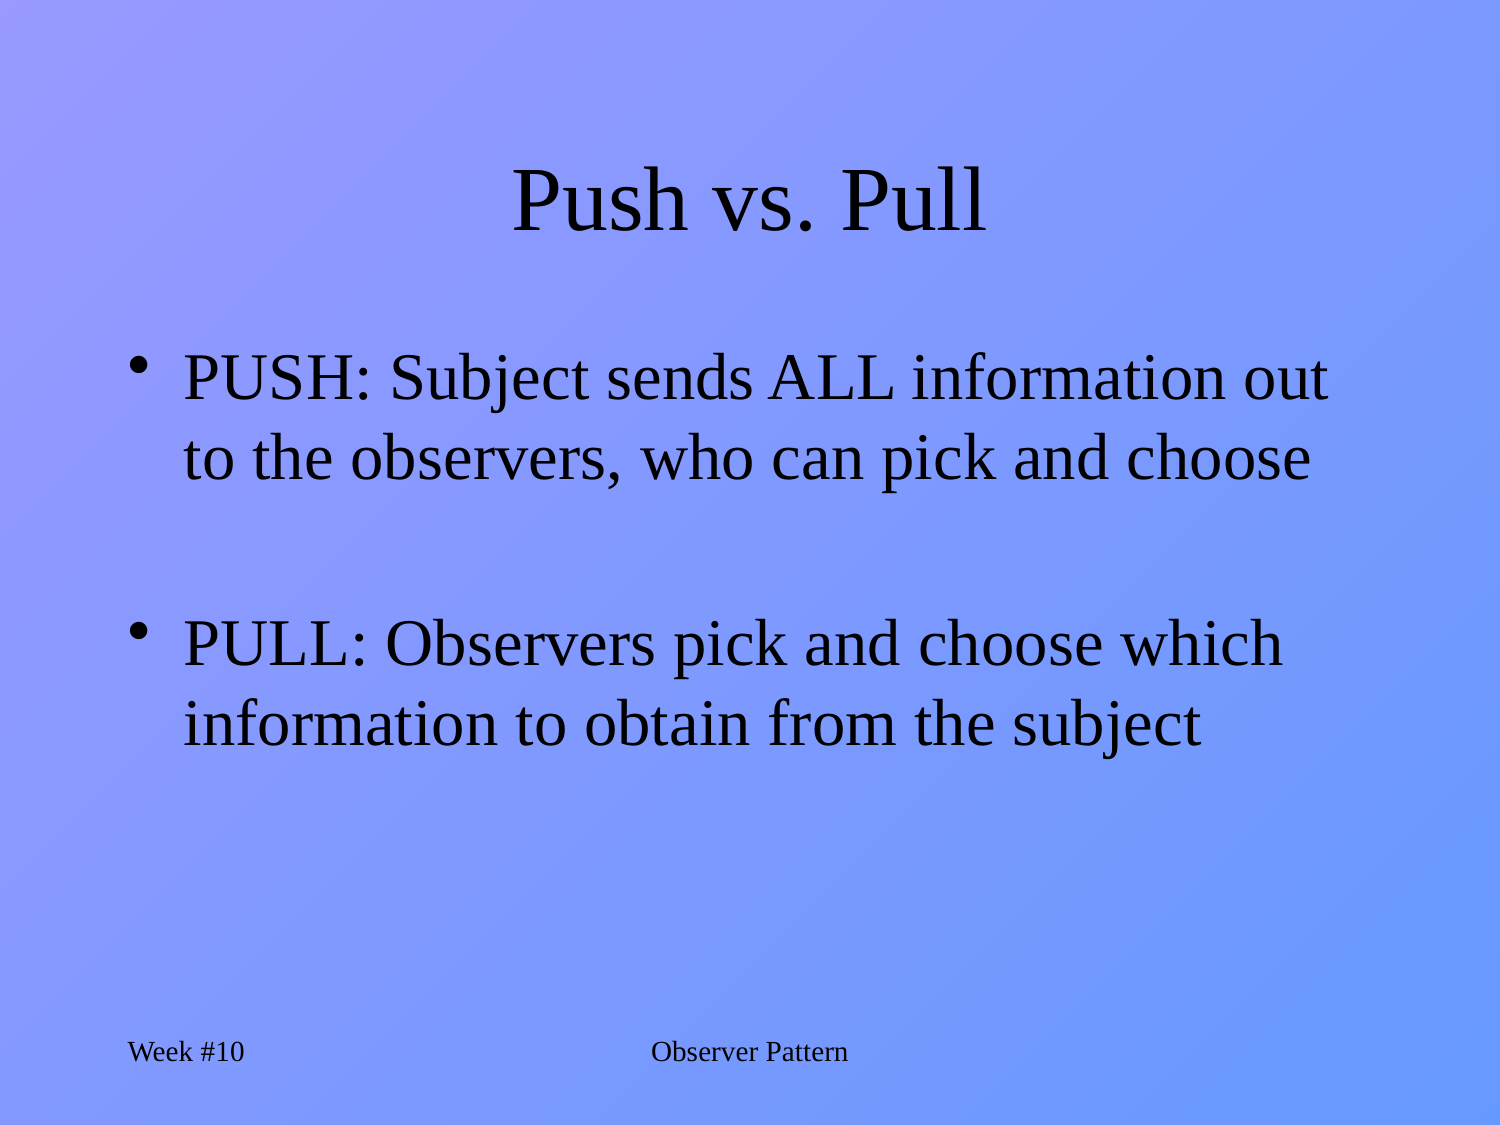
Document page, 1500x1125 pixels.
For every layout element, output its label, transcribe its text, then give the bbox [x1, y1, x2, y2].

list PUSH: Subject sends ALL information out to the observers, who can pick and choose PULL: Observers pick and choose which information to obtain from the subject [112, 324, 1388, 1000]
title Push vs. Pull [112, 99, 1388, 288]
slide_number Week #10 [112, 1025, 425, 1100]
footer Observer Pattern [512, 1025, 988, 1100]
